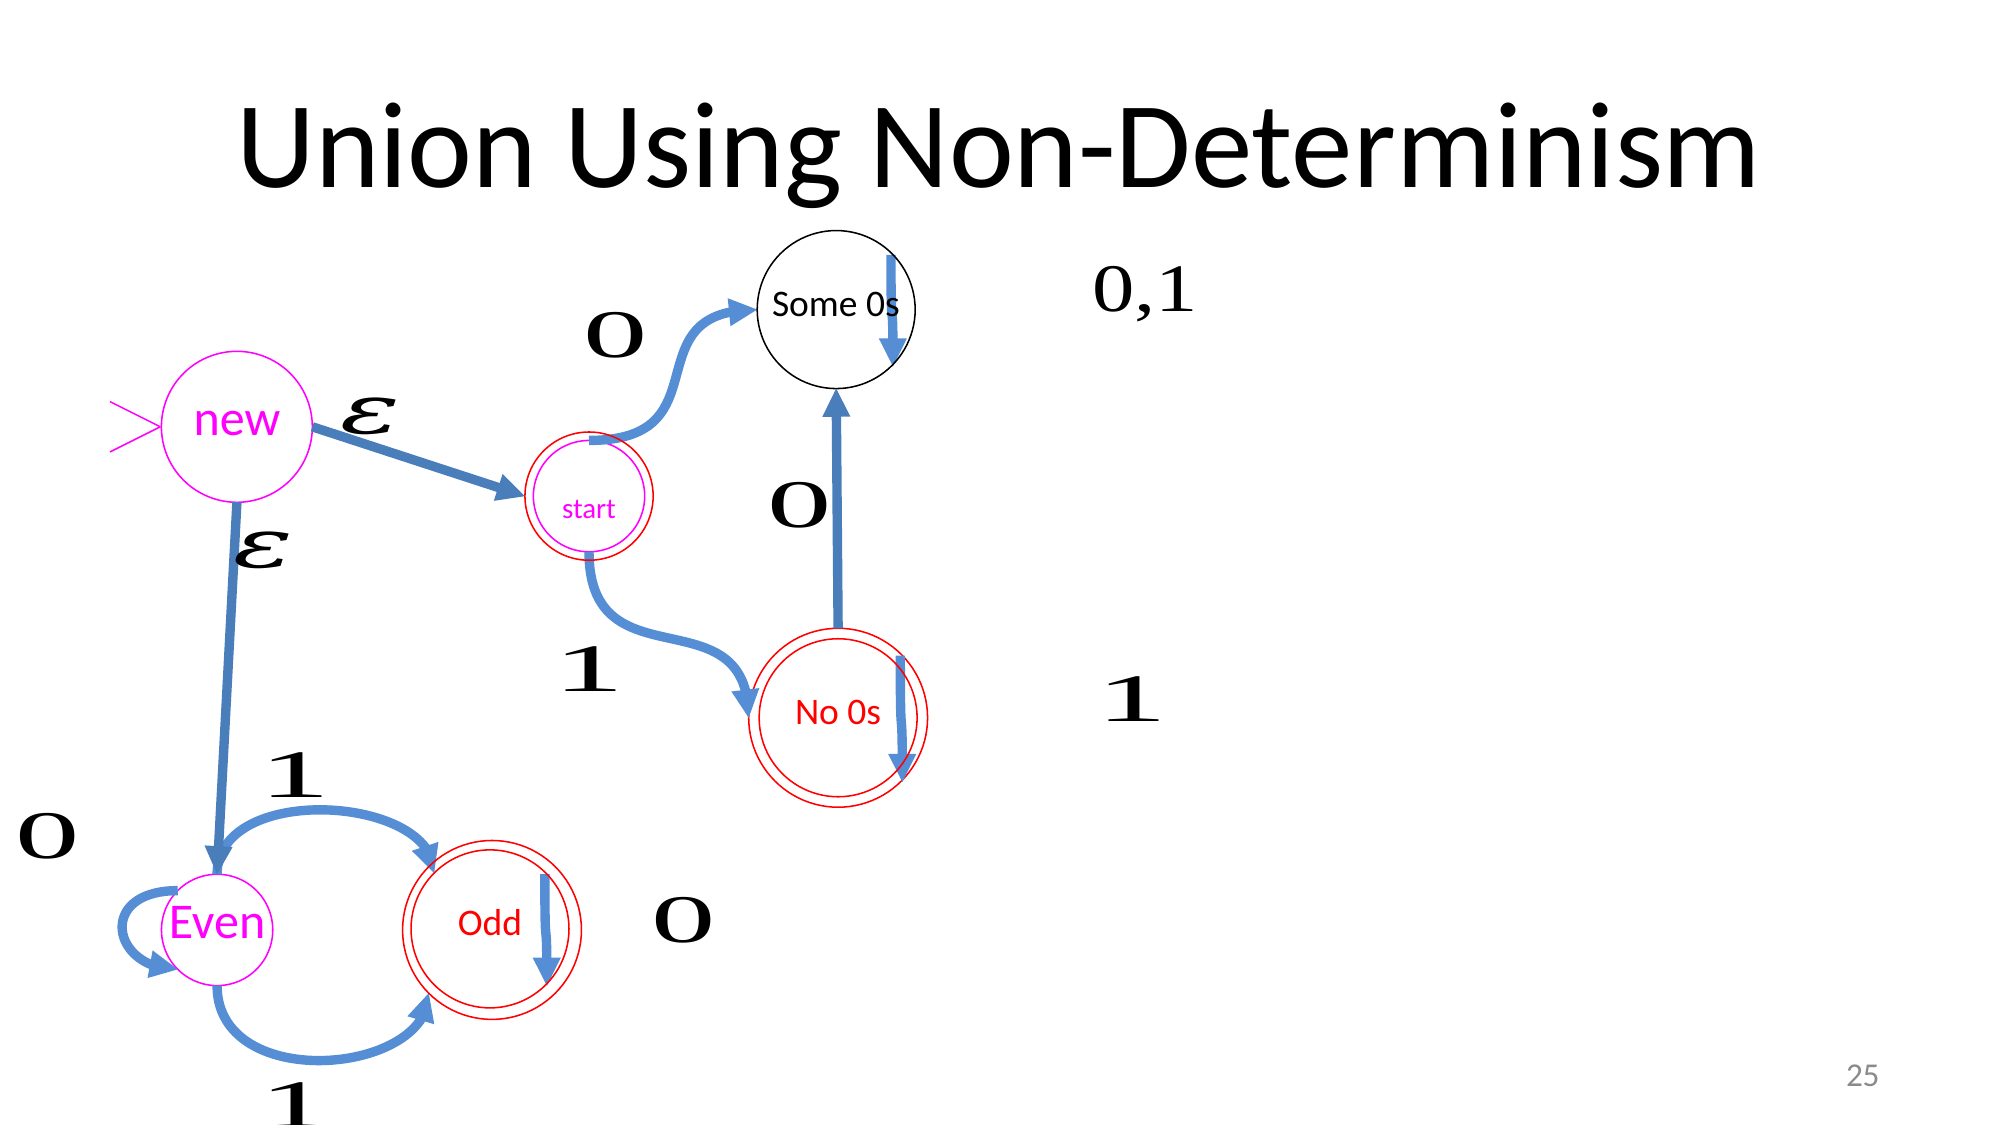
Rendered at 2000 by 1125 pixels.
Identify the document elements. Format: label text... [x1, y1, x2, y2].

text_box new [161, 351, 313, 503]
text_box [216, 502, 238, 875]
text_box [524, 230, 1200, 808]
title Union Using Non-Determinism [99, 45, 1900, 233]
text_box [14, 738, 721, 1125]
slide_number 25 [1432, 1042, 1900, 1103]
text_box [312, 426, 526, 497]
